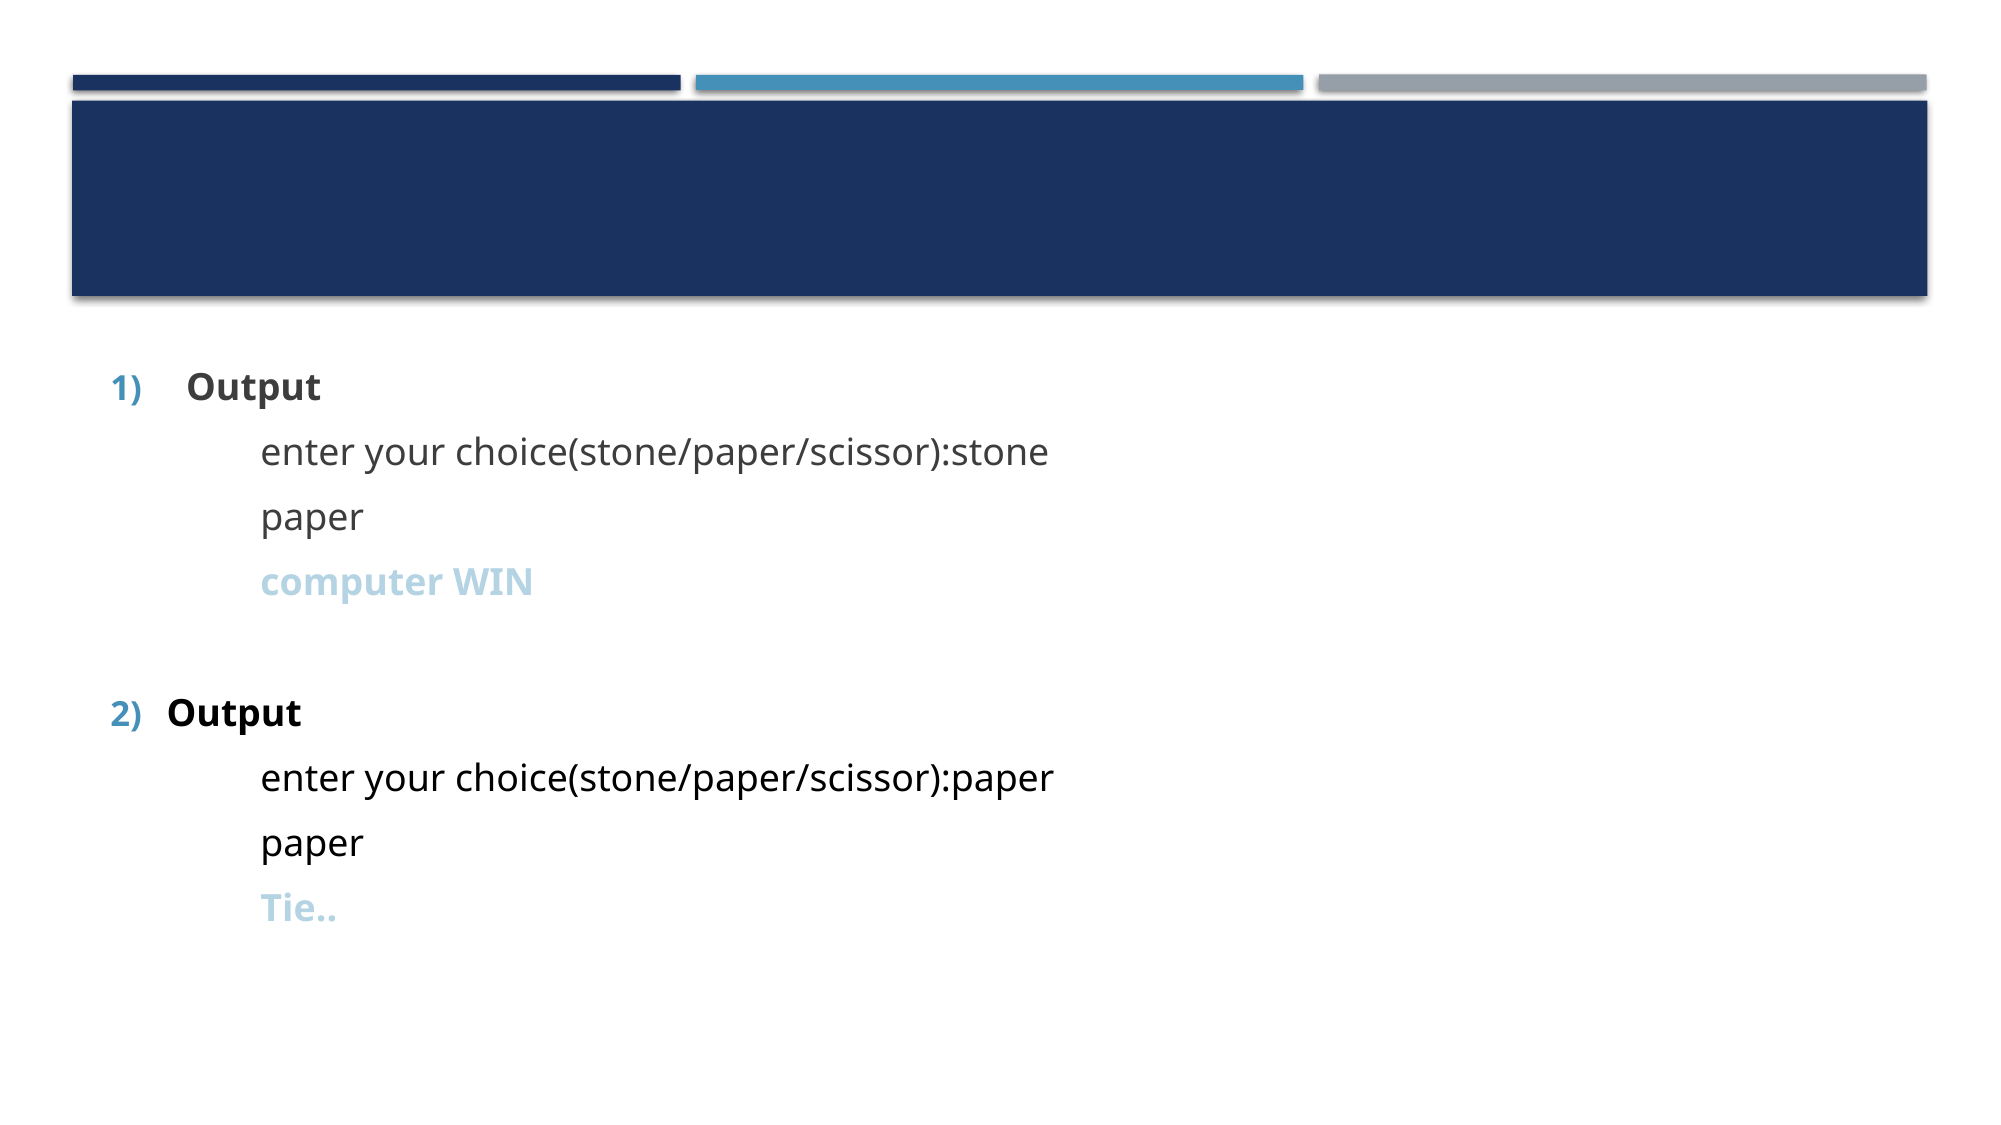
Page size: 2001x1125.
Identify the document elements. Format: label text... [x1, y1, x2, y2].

list Output enter your choice(stone/paper/scissor):stone paper computer WIN Output enter your choice(stone/paper/scissor):paper paper Tie.. [95, 347, 1905, 1010]
